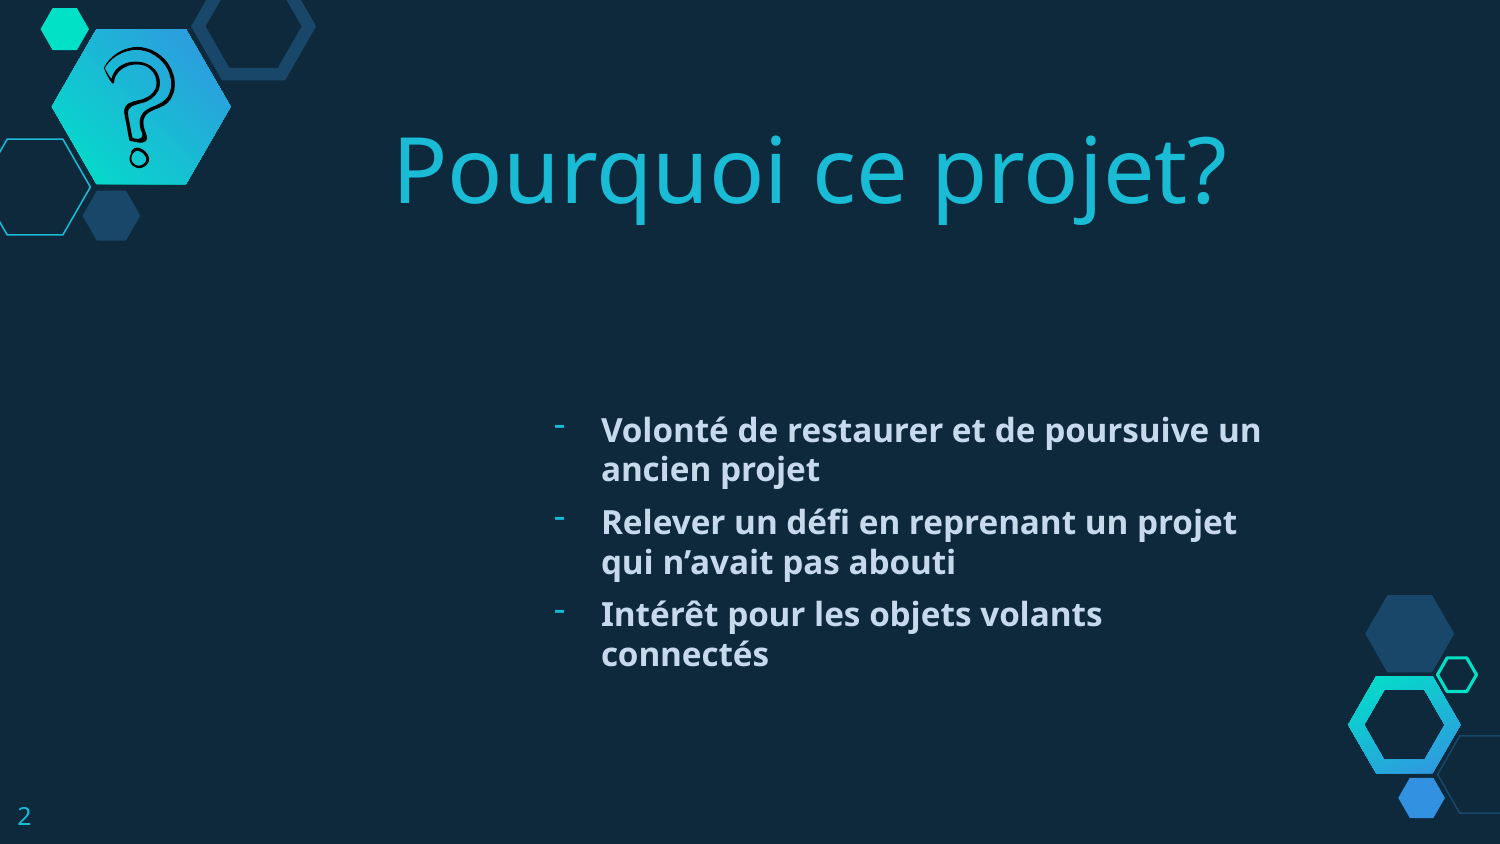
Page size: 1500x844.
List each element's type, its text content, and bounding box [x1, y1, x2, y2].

title Pourquoi ce projet? [377, 46, 1307, 237]
slide_number 2 [2, 785, 93, 844]
picture [68, 38, 208, 178]
list Volonté de restaurer et de poursuive un ancien projet Relever un défi en reprenant un projet qui n’avait pas abouti Intérêt pour les objets volants connectés [539, 393, 1288, 798]
